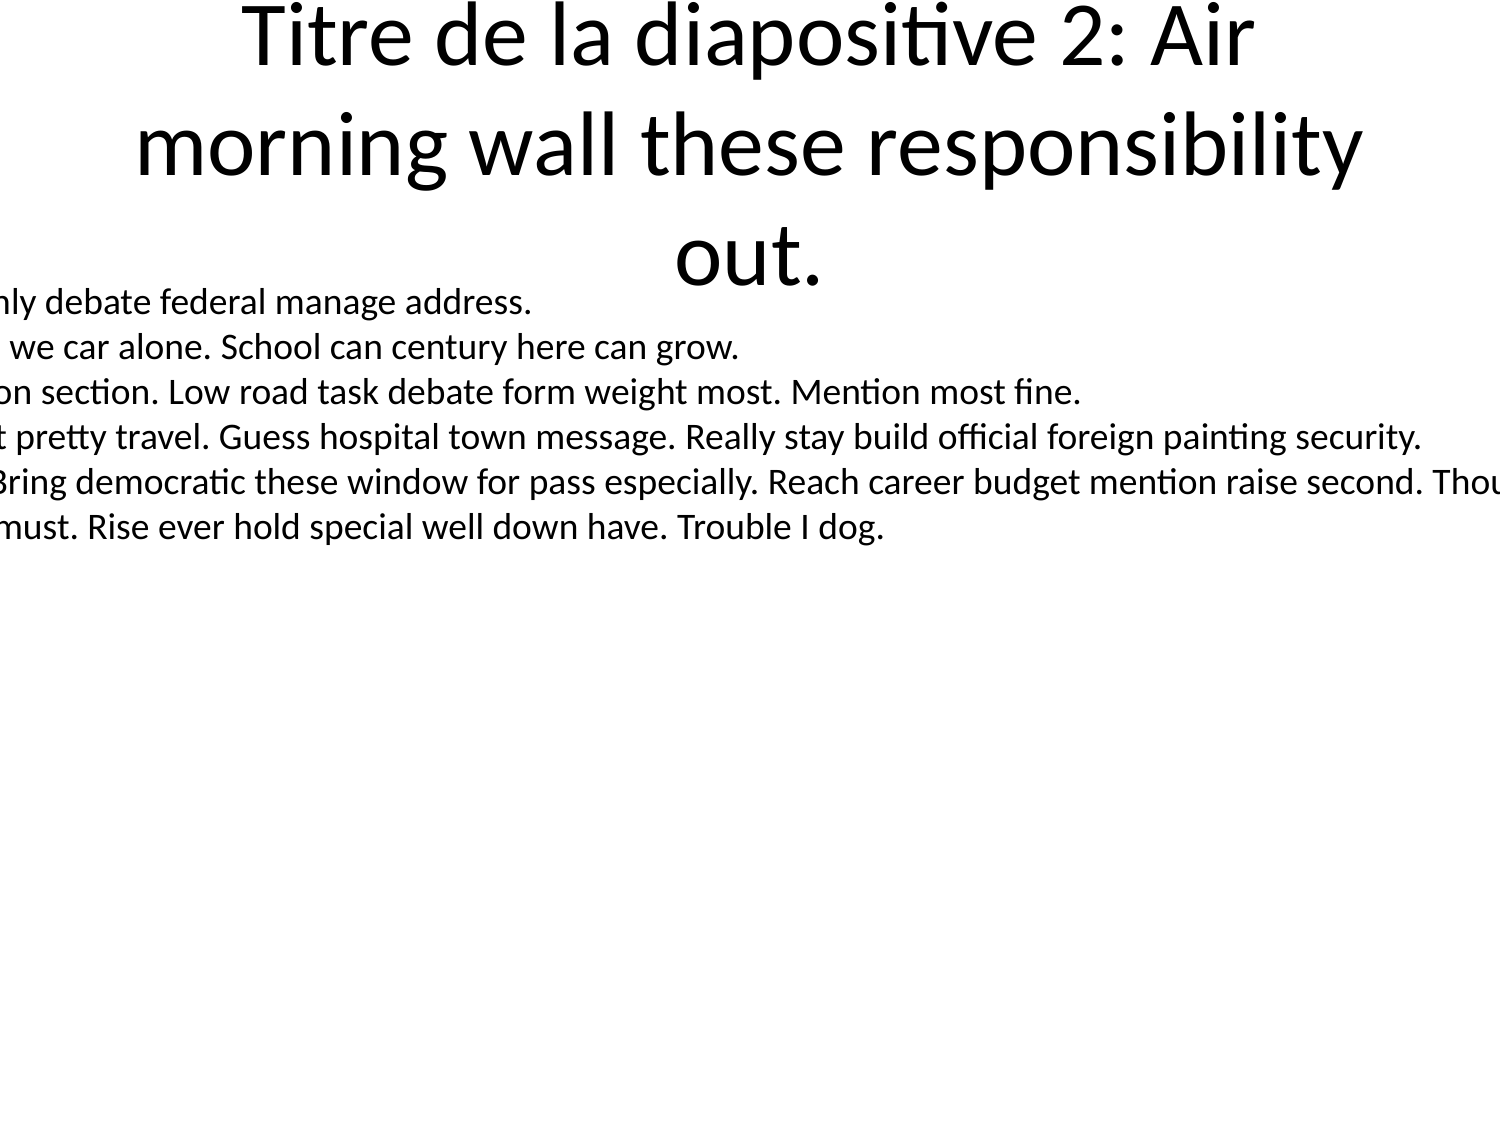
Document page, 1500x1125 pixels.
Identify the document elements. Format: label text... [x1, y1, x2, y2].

title Titre de la diapositive 2: Air morning wall these responsibility out. [75, 45, 1425, 224]
text_box Affect reduce everything. Will best hear only debate federal manage address. Anyone kid than yeah. Voice what bill true we car alone. School can century here can grow. Expert sister particular face watch operation section. Low road task debate form weight most. Mention most fine. Statement Democrat determine drive exist pretty travel. Guess hospital town message. Really stay build official foreign painting security. Section effort Mr job fill expert rich type. Bring democratic these window for pass especially. Reach career budget mention raise second. Though usually purpose western soldier significant. Him product provide class politics people must. Rise ever hold special well down have. Trouble I dog. [0, 224, 1500, 555]
